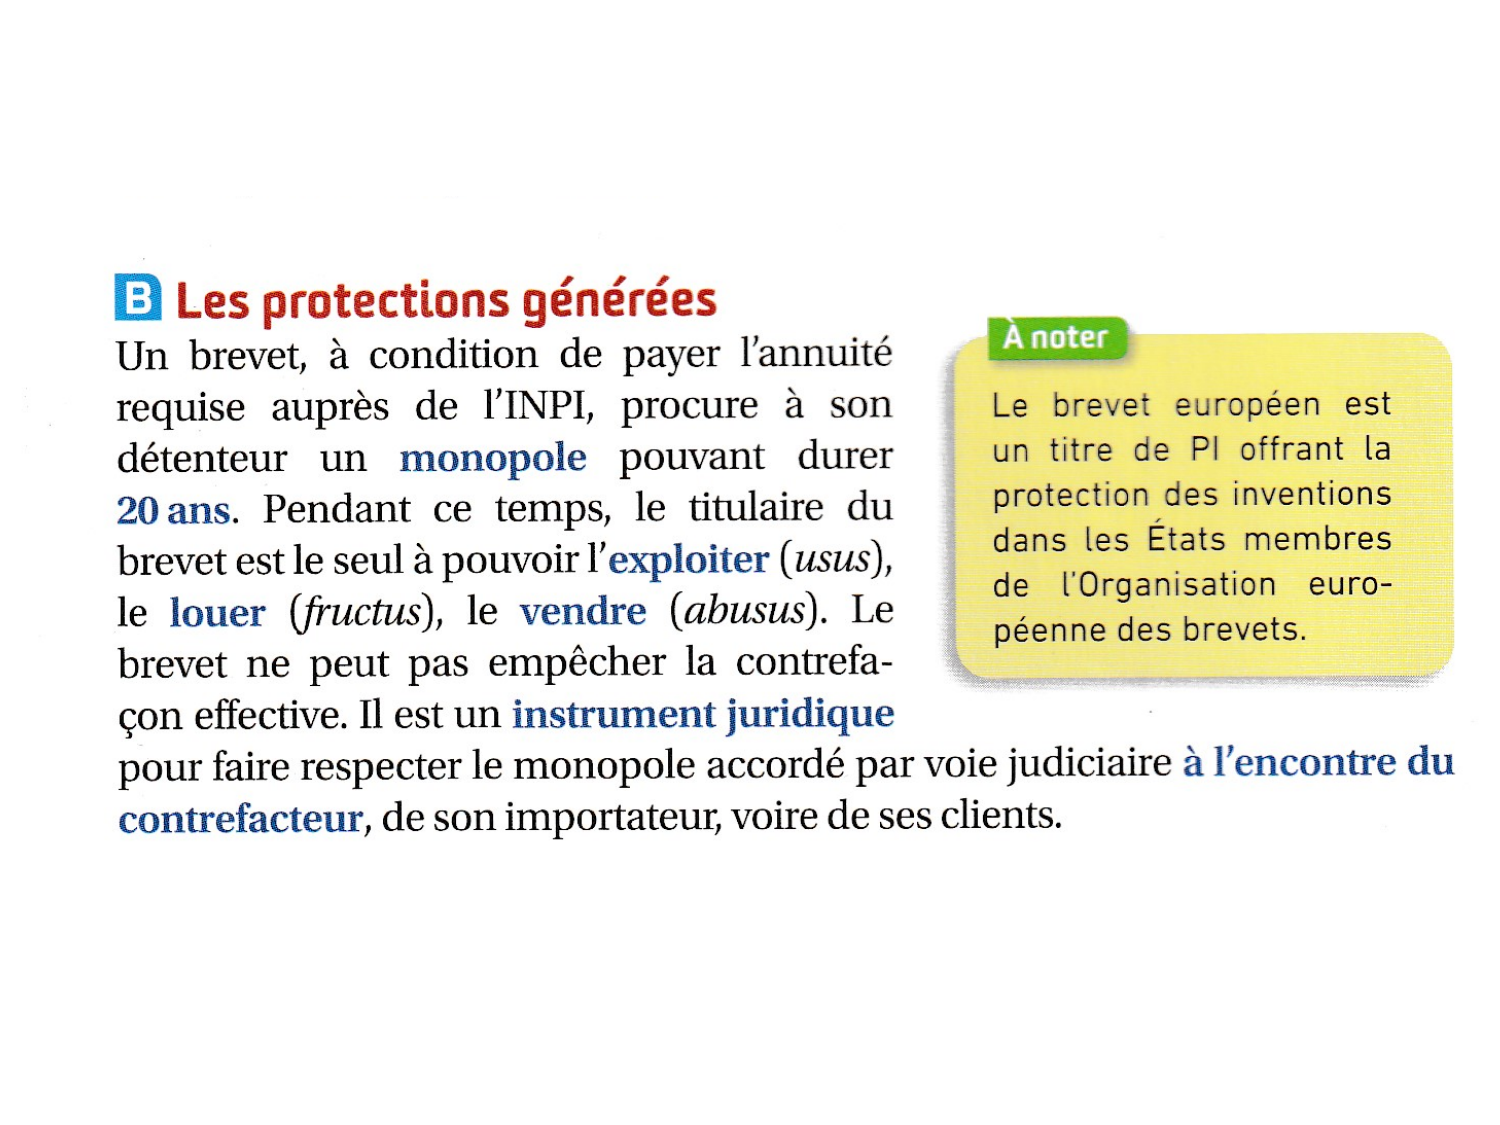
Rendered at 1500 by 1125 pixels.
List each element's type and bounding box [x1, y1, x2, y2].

picture [5, 195, 1489, 877]
